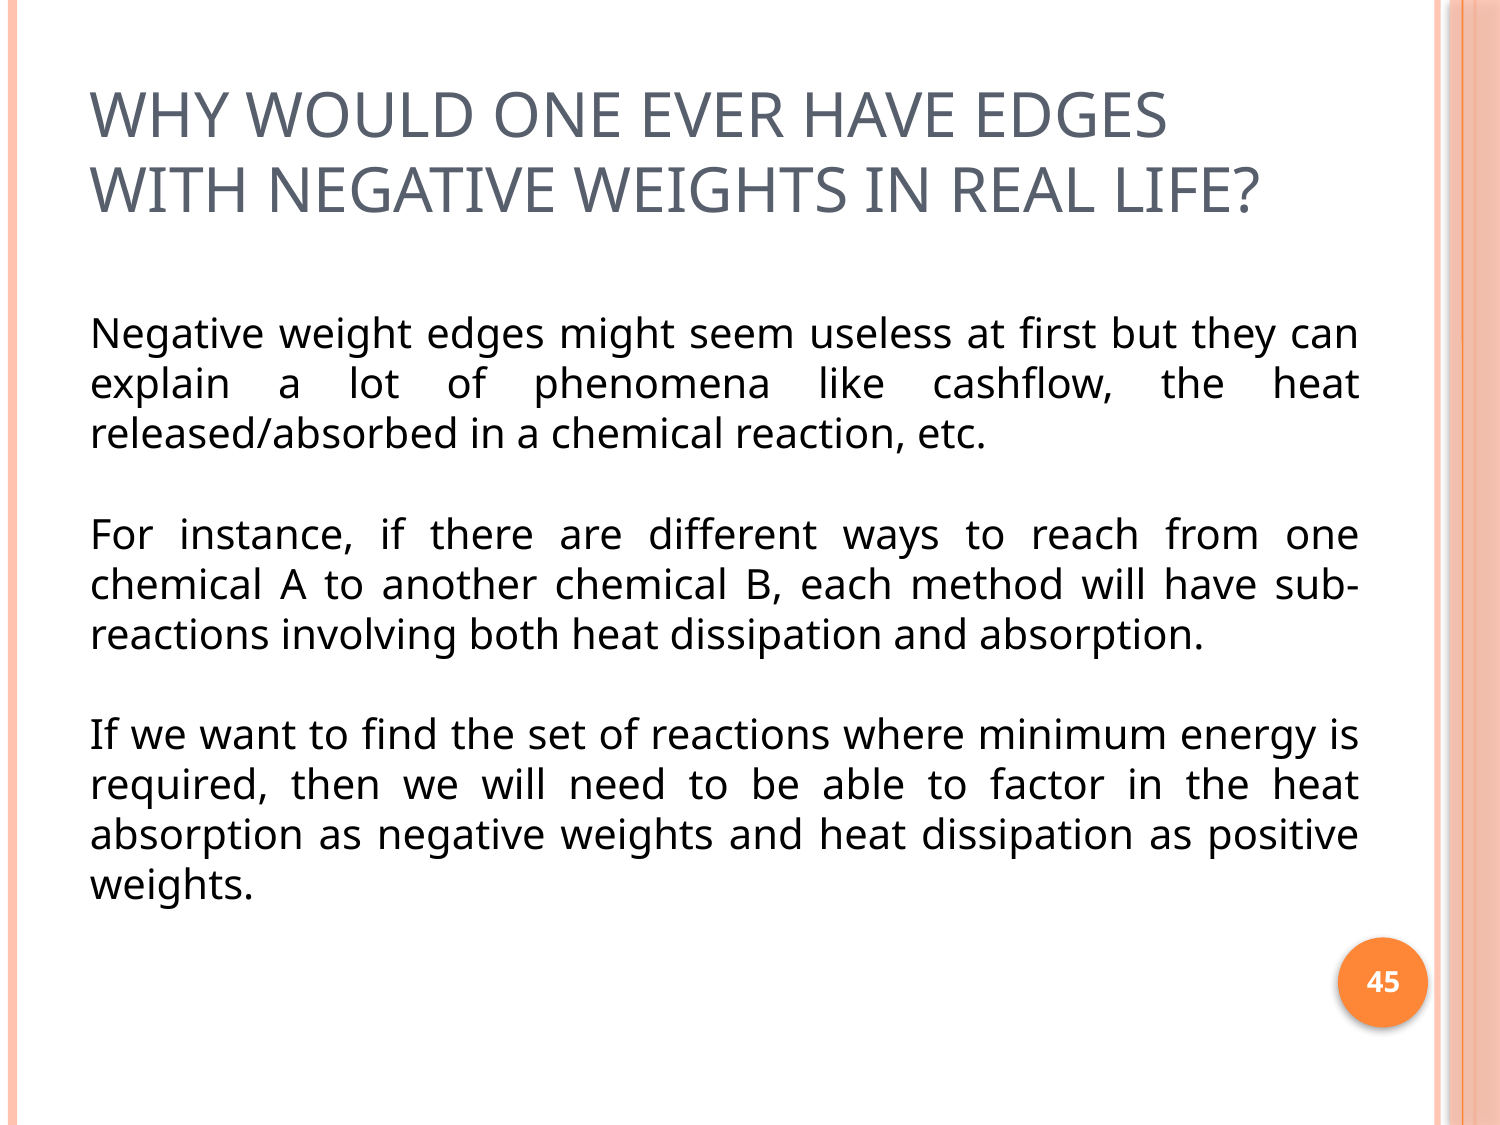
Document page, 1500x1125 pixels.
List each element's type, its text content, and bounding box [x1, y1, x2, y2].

text_box Negative weight edges might seem useless at first but they can explain a lot of phenomena like cashflow, the heat released/absorbed in a chemical reaction, etc. For instance, if there are different ways to reach from one chemical A to another chemical B, each method will have sub-reactions involving both heat dissipation and absorption. If we want to find the set of reactions where minimum energy is required, then we will need to be able to factor in the heat absorption as negative weights and heat dissipation as positive weights. [75, 299, 1375, 915]
title Why would one ever have edges with negative weights in real life? [75, 45, 1300, 233]
slide_number 45 [1333, 940, 1434, 1027]
